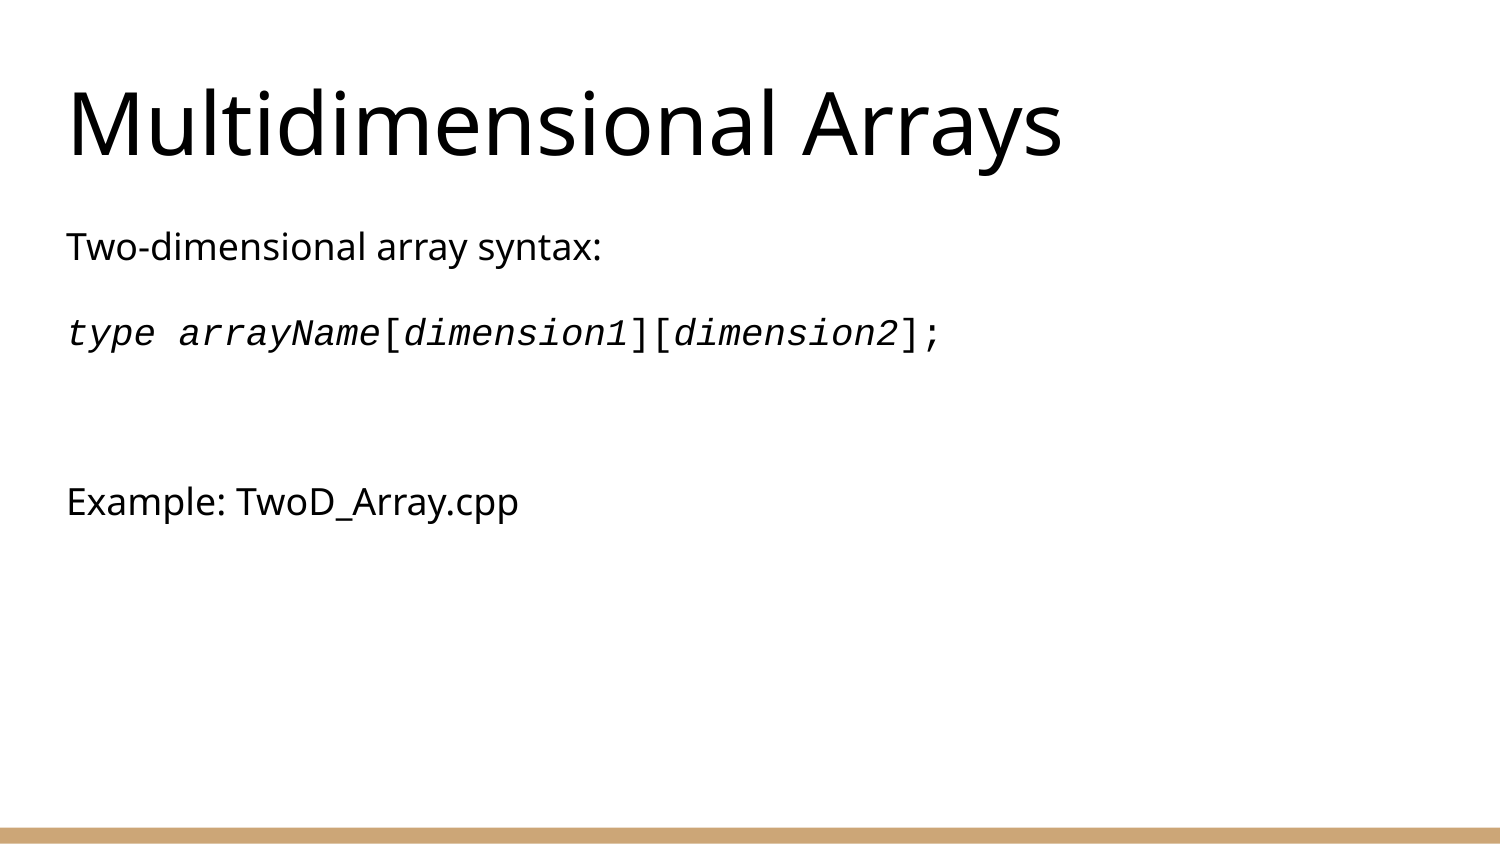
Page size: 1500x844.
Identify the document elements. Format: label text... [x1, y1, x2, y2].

title Multidimensional Arrays [51, 51, 1449, 189]
list Two-dimensional array syntax: type arrayName[dimension1][dimension2]; Example: TwoD_Array.cpp [51, 200, 1449, 752]
